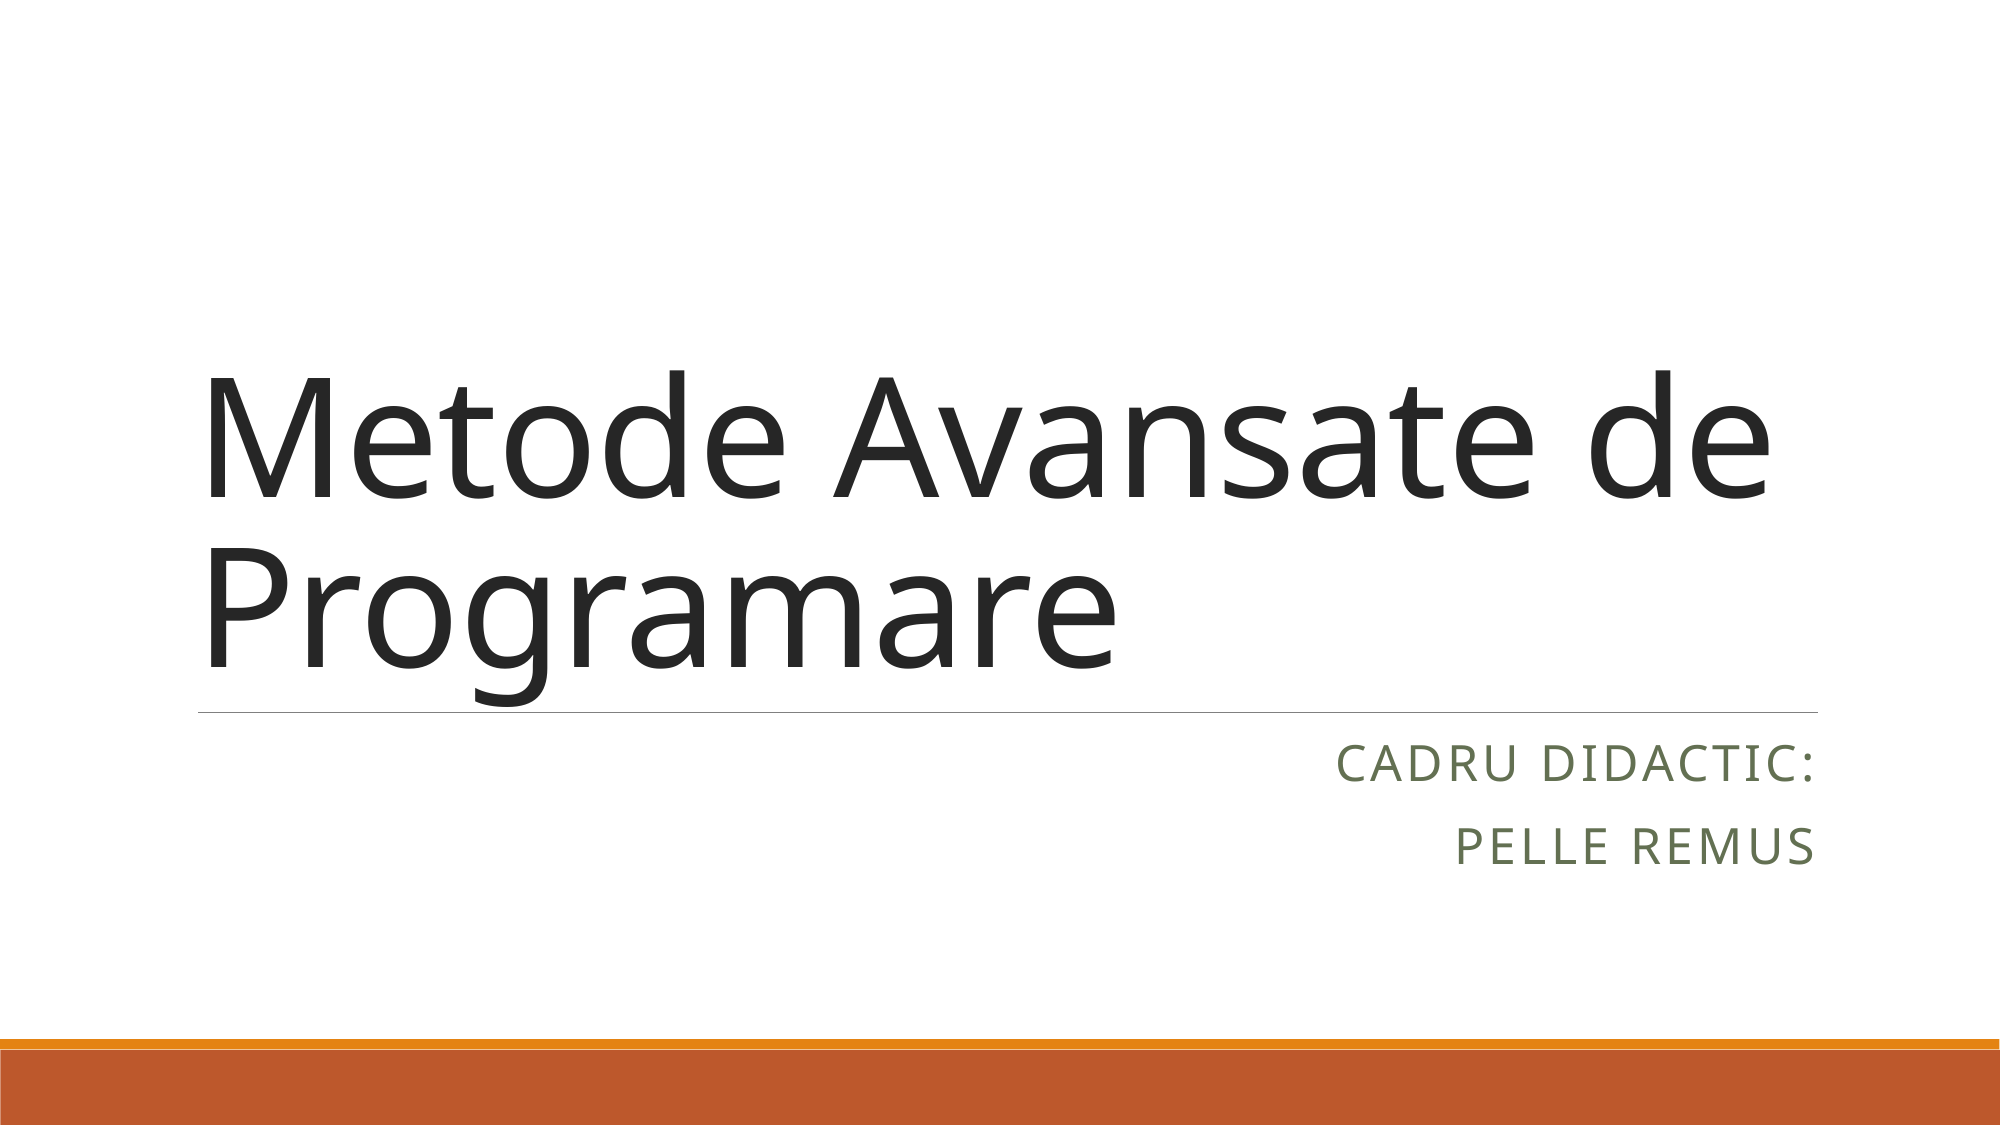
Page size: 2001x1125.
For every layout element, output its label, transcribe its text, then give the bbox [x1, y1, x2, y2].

subtitle Cadru didactic: Pelle Remus [180, 730, 1831, 919]
title Metode Avansate de Programare [180, 124, 1830, 710]
